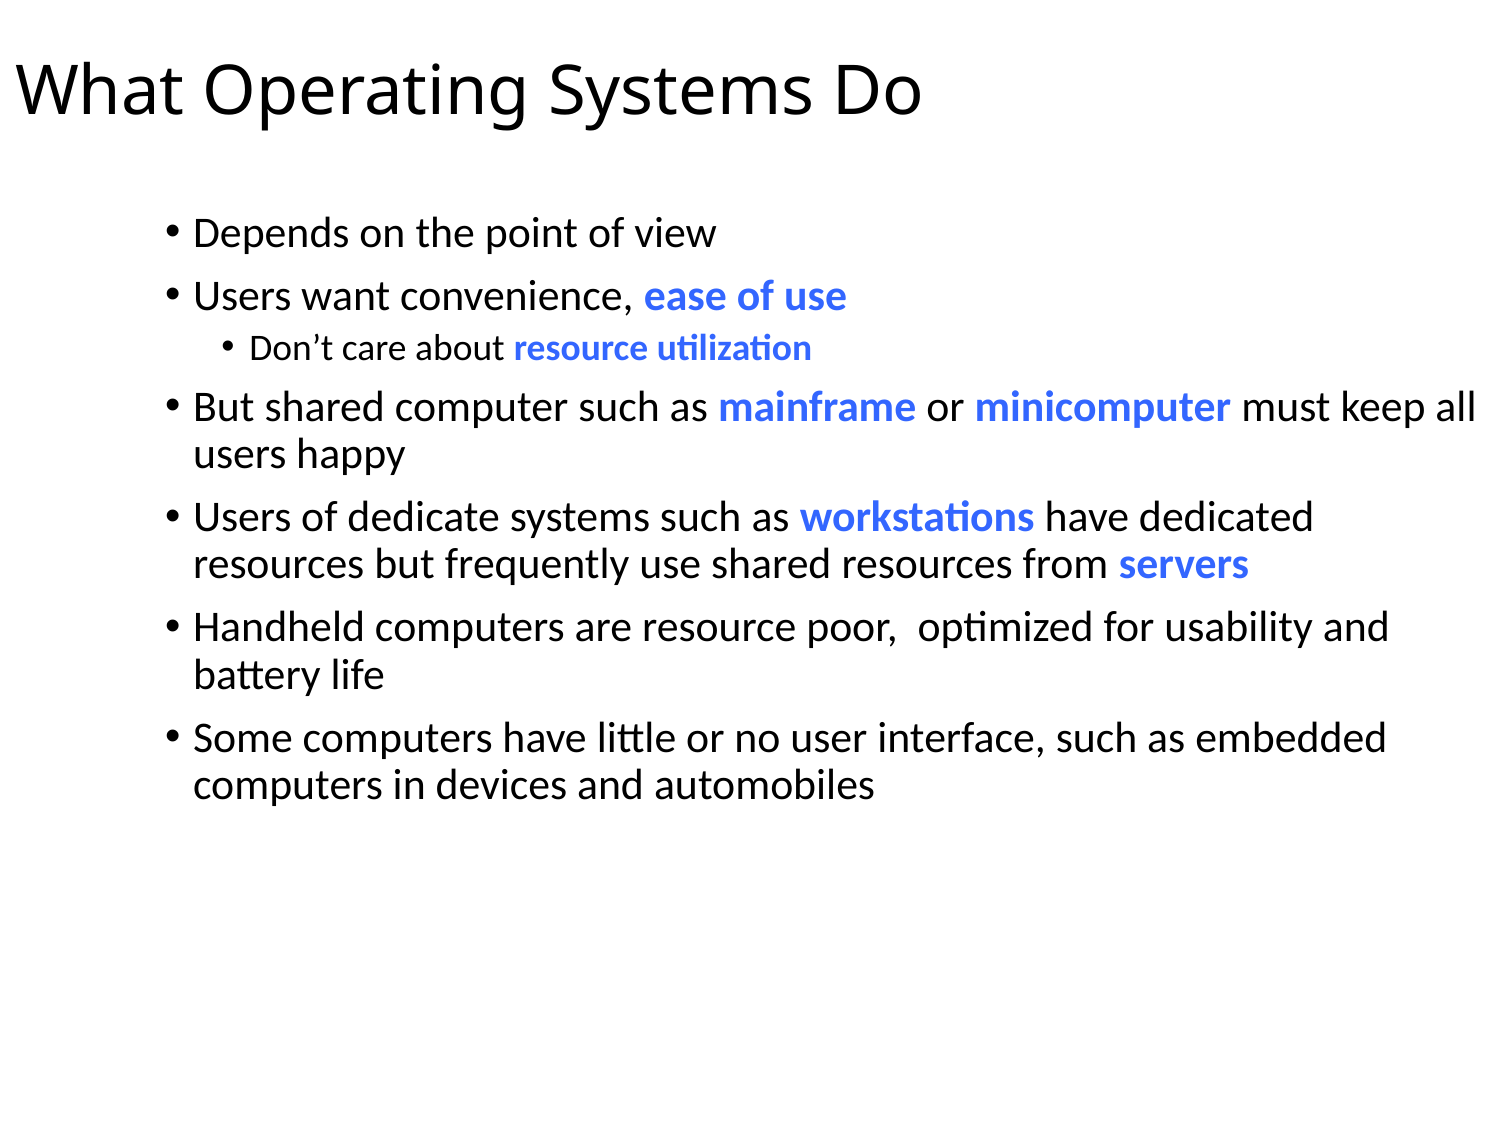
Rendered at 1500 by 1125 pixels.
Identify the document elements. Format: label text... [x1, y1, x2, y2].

list Depends on the point of view Users want convenience, ease of use Don’t care about resource utilization But shared computer such as mainframe or minicomputer must keep all users happy Users of dedicate systems such as workstations have dedicated resources but frequently use shared resources from servers Handheld computers are resource poor, optimized for usability and battery life Some computers have little or no user interface, such as embedded computers in devices and automobiles [150, 202, 1500, 946]
title What Operating Systems Do [0, 45, 1350, 141]
